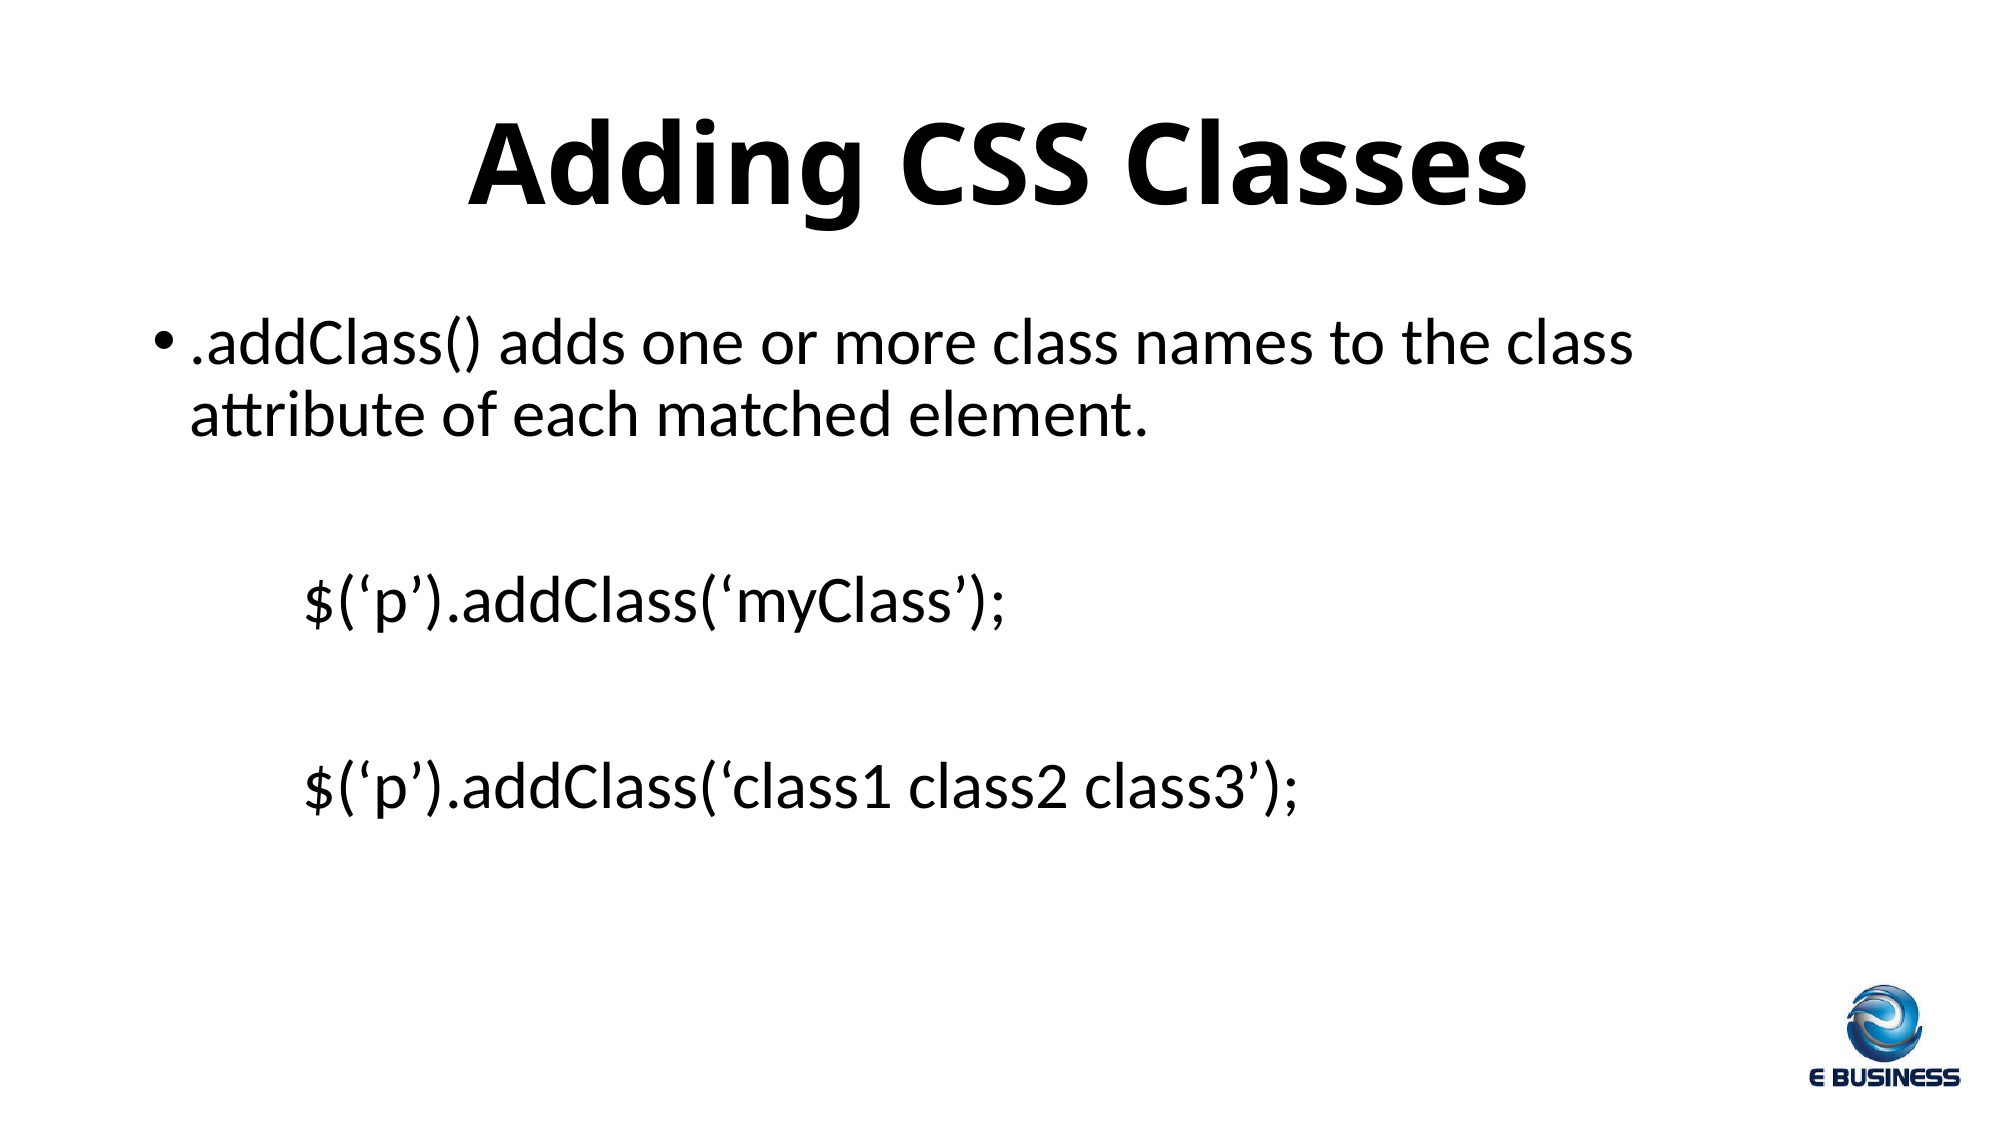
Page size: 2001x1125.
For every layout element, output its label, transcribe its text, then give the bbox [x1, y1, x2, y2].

list .addClass() adds one or more class names to the class attribute of each matched element. $(‘p’).addClass(‘myClass’); $(‘p’).addClass(‘class1 class2 class3’); [137, 299, 1863, 1102]
title Adding CSS Classes [125, 59, 1875, 278]
picture [1863, 983, 1961, 1088]
